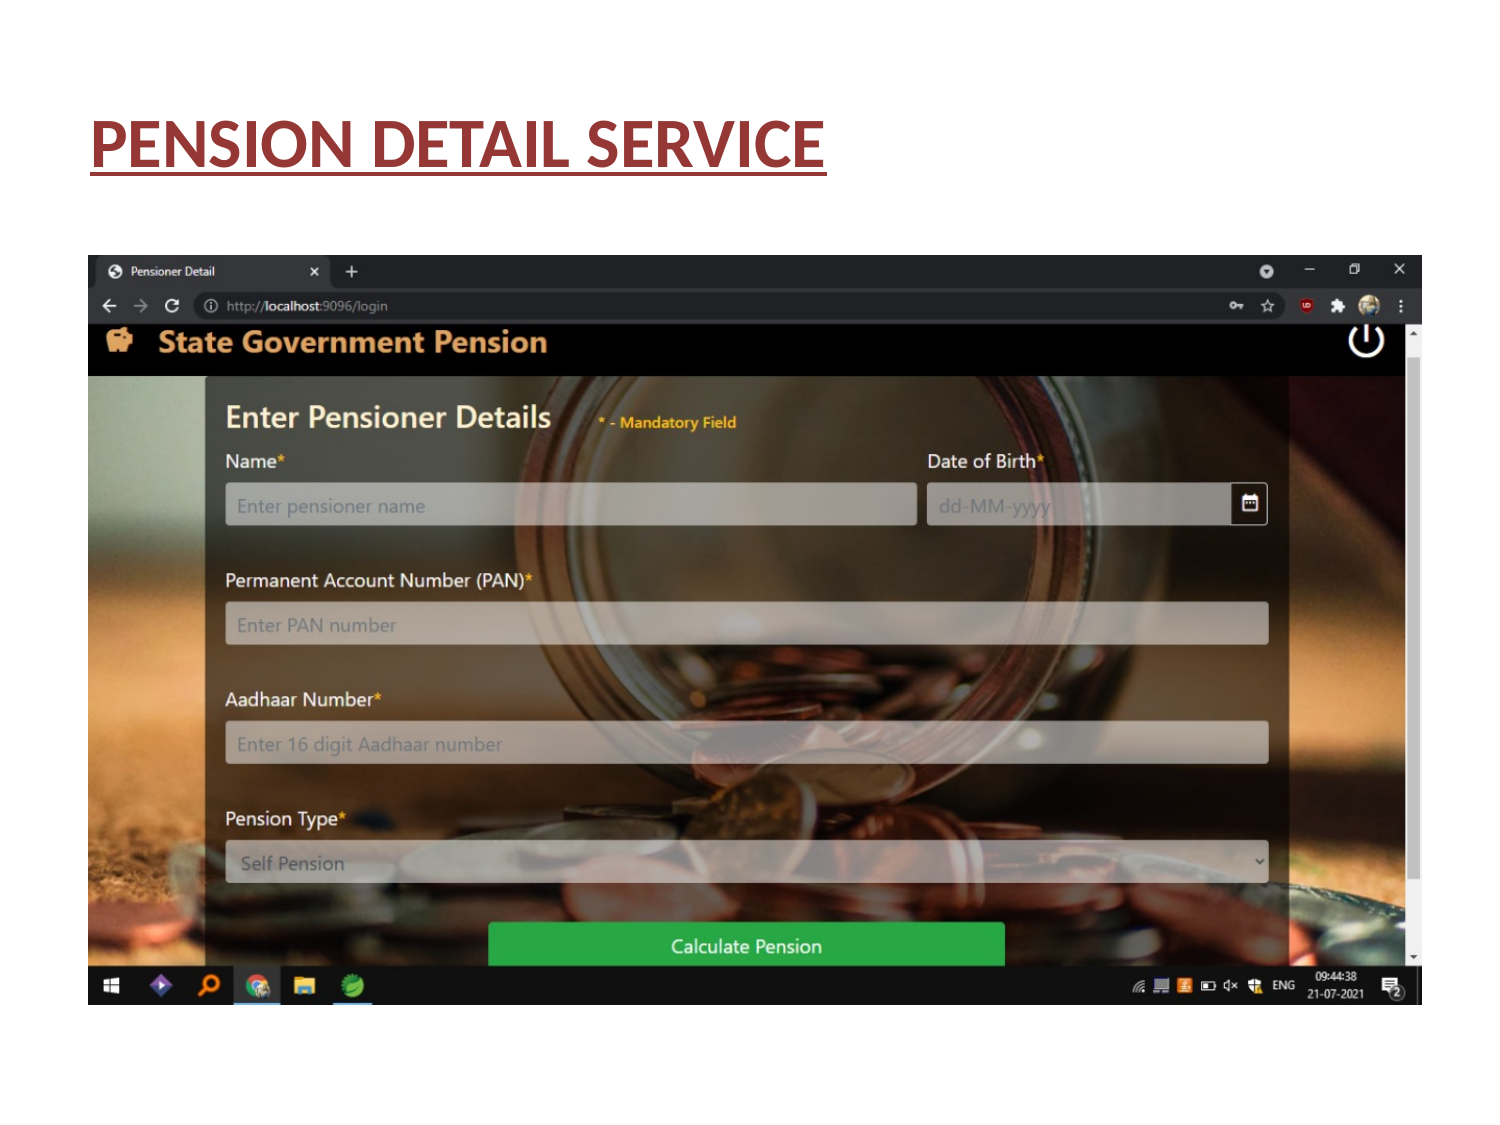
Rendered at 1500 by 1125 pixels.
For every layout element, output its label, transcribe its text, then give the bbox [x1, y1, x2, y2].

picture [88, 255, 1423, 1005]
title PENSION DETAIL SERVICE [75, 45, 1425, 233]
